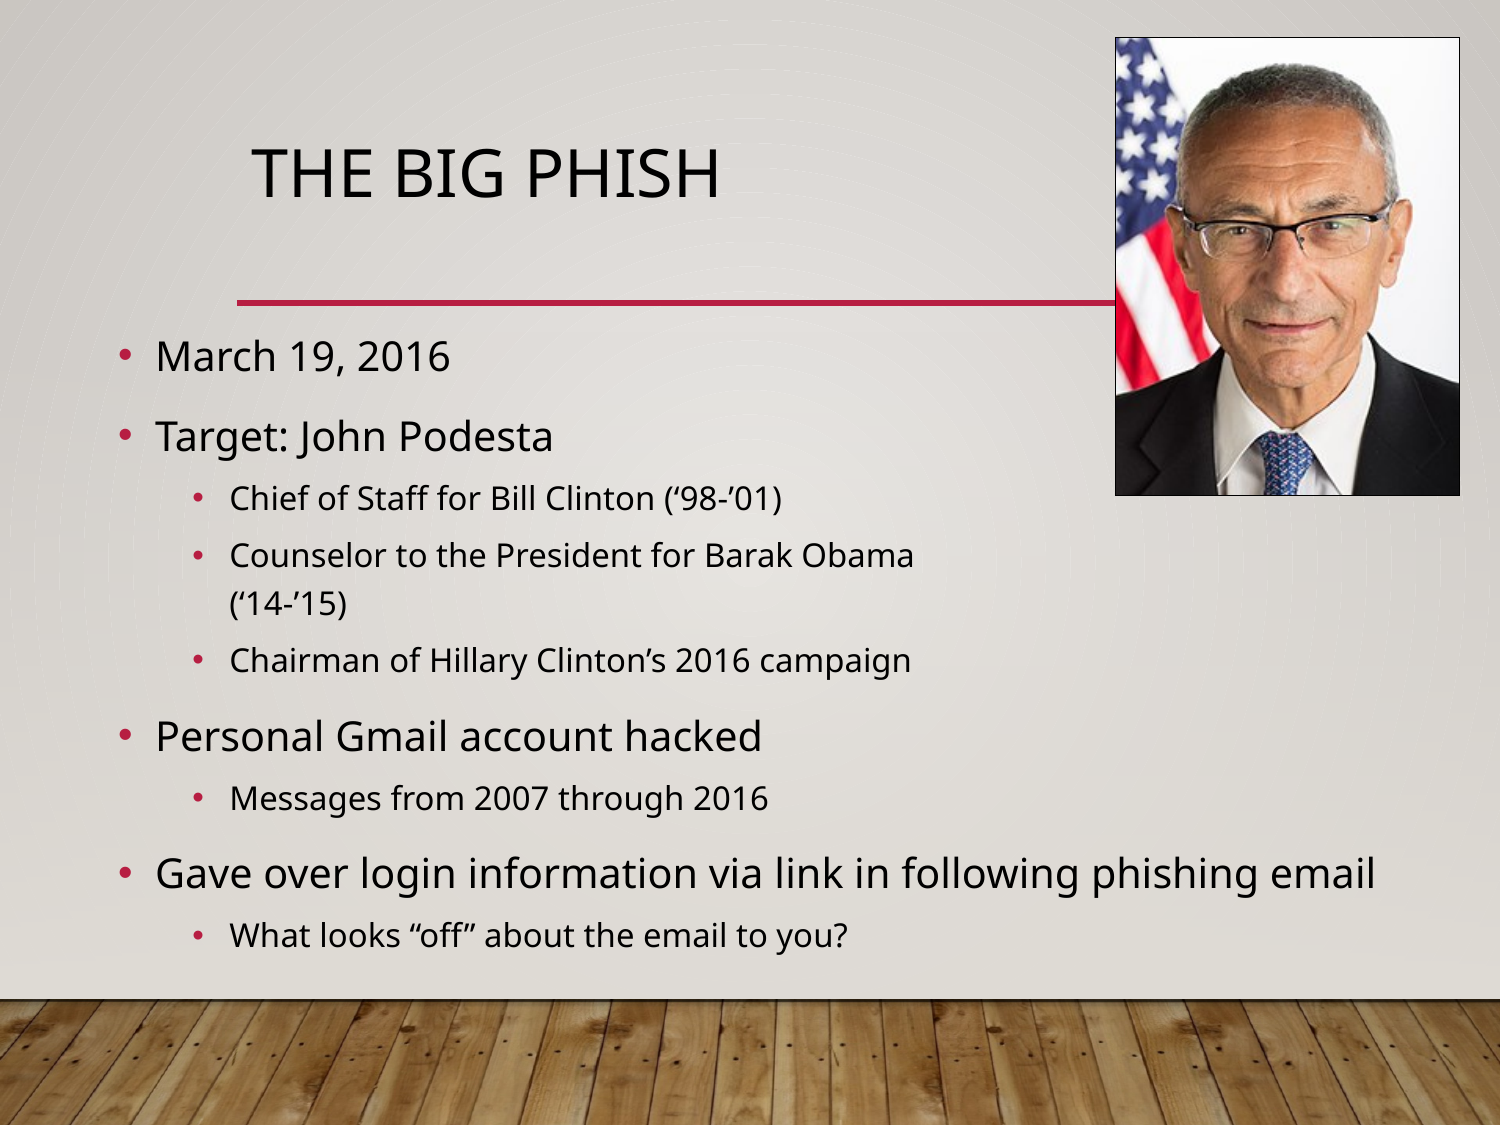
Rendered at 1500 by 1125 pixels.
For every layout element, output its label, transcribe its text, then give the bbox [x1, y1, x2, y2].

picture [0, 999, 1500, 1125]
picture [1115, 37, 1460, 496]
list March 19, 2016 Target: John Podesta Chief of Staff for Bill Clinton (‘98-’01) Counselor to the President for Barak Obama (‘14-’15) Chairman of Hillary Clinton’s 2016 campaign Personal Gmail account hacked Messages from 2007 through 2016 Gave over login information via link in following phishing email What looks “off” about the email to you? [103, 312, 1397, 978]
title The Big Phish [236, 131, 1115, 305]
